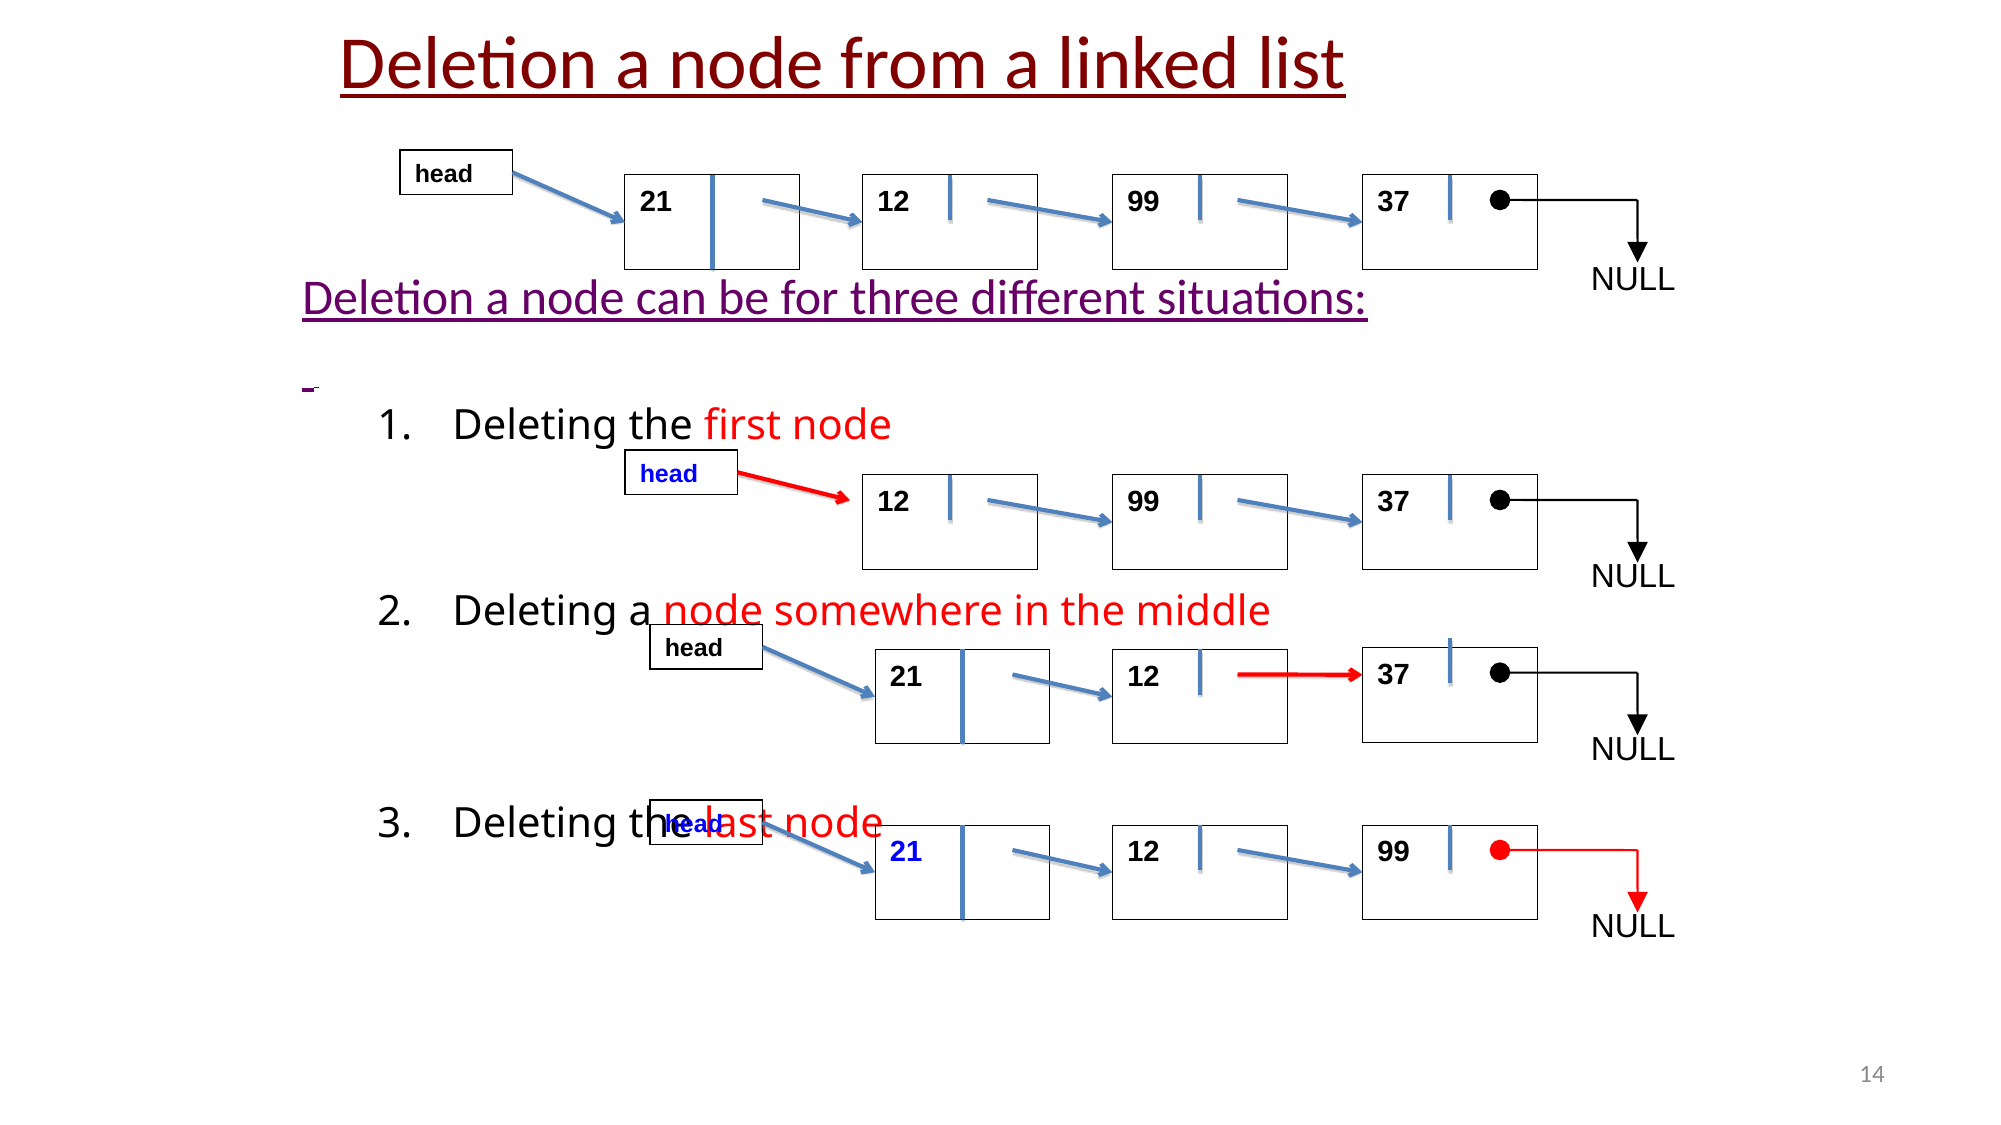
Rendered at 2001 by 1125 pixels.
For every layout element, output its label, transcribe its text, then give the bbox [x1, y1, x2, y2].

text_box 21 [965, 649, 1050, 744]
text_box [762, 822, 876, 851]
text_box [512, 172, 626, 201]
text_box 37 [1362, 174, 1538, 270]
text_box 12 [1112, 825, 1288, 920]
slide_number 14 [1433, 1042, 1900, 1103]
text_box 99 [1112, 174, 1288, 270]
text_box 99 [1112, 474, 1288, 570]
text_box 21 [965, 825, 1050, 920]
text_box [1489, 489, 1637, 511]
text_box NULL [1501, 546, 1691, 602]
text_box [1627, 499, 1648, 546]
text_box 12 [862, 174, 1038, 270]
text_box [737, 472, 851, 501]
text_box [762, 646, 876, 675]
text_box 37 [1362, 647, 1538, 743]
text_box 12 [1112, 649, 1288, 744]
list Deletion a node can be for three different situations: Deleting the first node Deleting a node somewhere in the middle Deleting the last node [287, 187, 1688, 955]
text_box [1627, 849, 1648, 896]
title Deletion a node from a linked list [324, 0, 1675, 118]
text_box head [650, 624, 763, 670]
text_box head [399, 149, 513, 195]
text_box 21 [875, 649, 960, 744]
text_box 21 [715, 174, 800, 270]
text_box head [650, 800, 763, 845]
text_box [1489, 189, 1637, 211]
text_box 21 [624, 174, 712, 270]
text_box [1489, 839, 1637, 861]
text_box 12 [862, 474, 1038, 570]
text_box [1627, 199, 1648, 249]
text_box NULL [1501, 249, 1691, 305]
text_box [1627, 672, 1648, 719]
text_box head [624, 450, 738, 495]
text_box 37 [1362, 474, 1538, 570]
text_box [1489, 662, 1637, 683]
text_box 21 [875, 825, 960, 920]
text_box NULL [1501, 719, 1691, 775]
text_box NULL [1501, 896, 1691, 952]
text_box 99 [1362, 825, 1538, 920]
